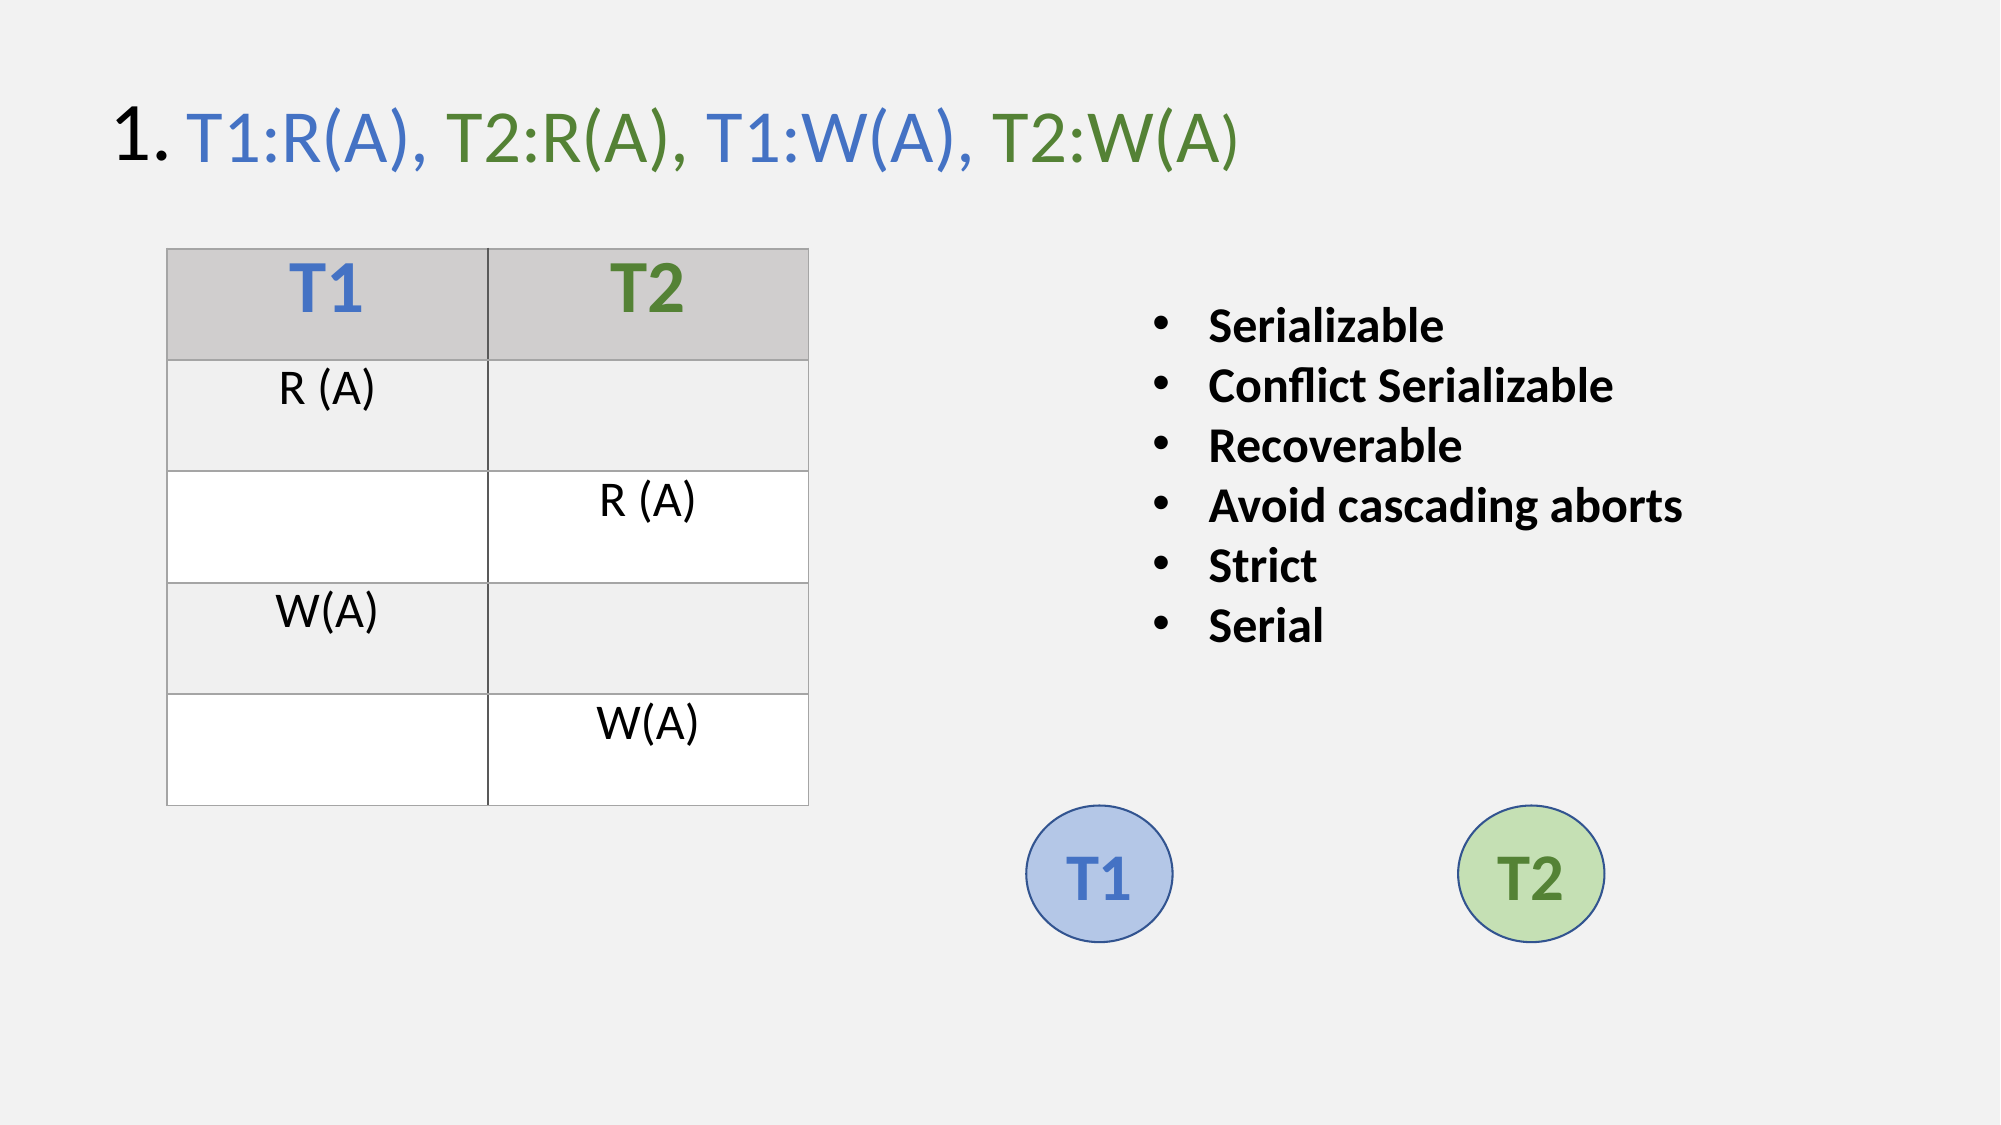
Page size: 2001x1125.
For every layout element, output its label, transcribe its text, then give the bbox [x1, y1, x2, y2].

table_cell W(A) [489, 695, 808, 805]
table_cell [489, 361, 808, 470]
table_cell R (A) [489, 472, 808, 582]
table_cell [168, 695, 487, 805]
table_cell W(A) [168, 584, 487, 693]
table_cell [168, 472, 487, 582]
text_box Serializable Conflict Serializable Recoverable Avoid cascading aborts Strict Serial [1137, 284, 1713, 660]
text_box T1 [1025, 804, 1174, 944]
table_header T1 [168, 250, 487, 359]
table_cell R (A) [168, 361, 487, 470]
table_header T2 [489, 250, 808, 359]
text_box T2 [1457, 804, 1606, 944]
text_box T1:R(A), T2:R(A), T1:W(A), T2:W(A) [188, 80, 1264, 185]
table_cell [489, 584, 808, 693]
text_box 1. [94, 70, 188, 185]
